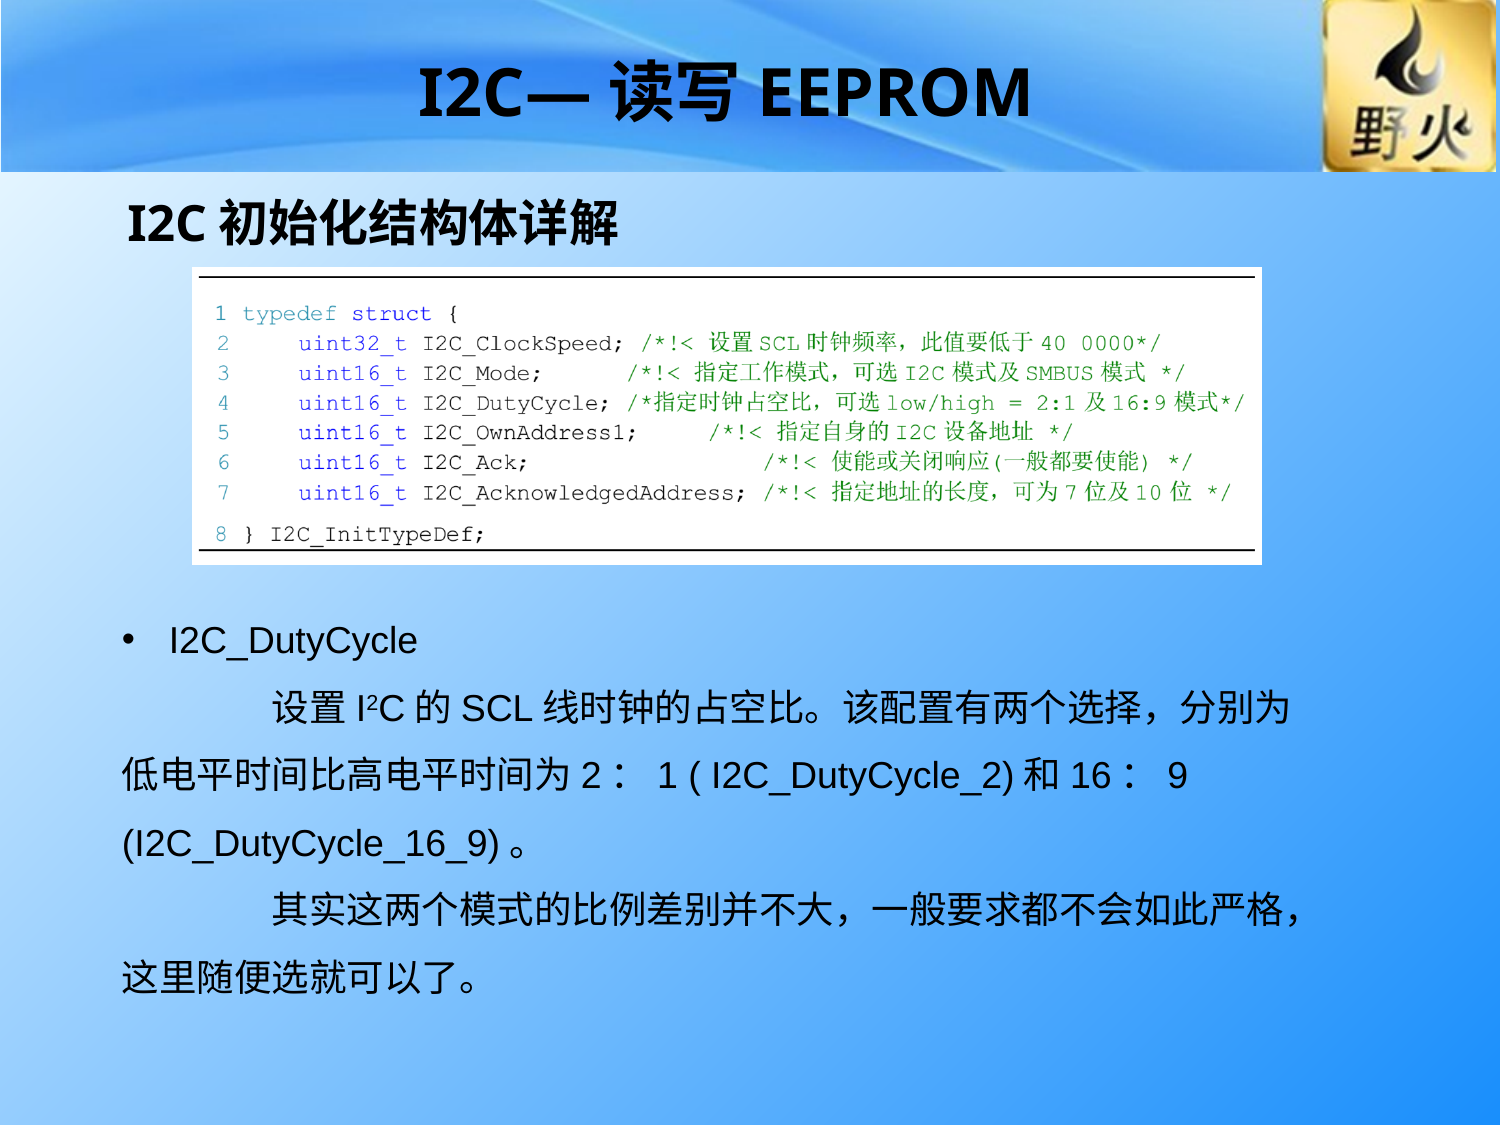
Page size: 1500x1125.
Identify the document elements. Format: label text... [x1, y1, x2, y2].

text_box I2C_DutyCycle 设置I2C的SCL线时钟的占空比。该配置有两个选择，分别为低电平时间比高电平时间为2：1 ( I2C_DutyCycle_2)和16：9 (I2C_DutyCycle_16_9)。 其实这两个模式的比例差别并不大，一般要求都不会如此严格，这里随便选就可以了。 [107, 586, 1341, 1007]
text_box I2C初始化结构体详解 [112, 184, 1200, 260]
picture [192, 266, 1262, 565]
picture [1, 0, 1496, 172]
